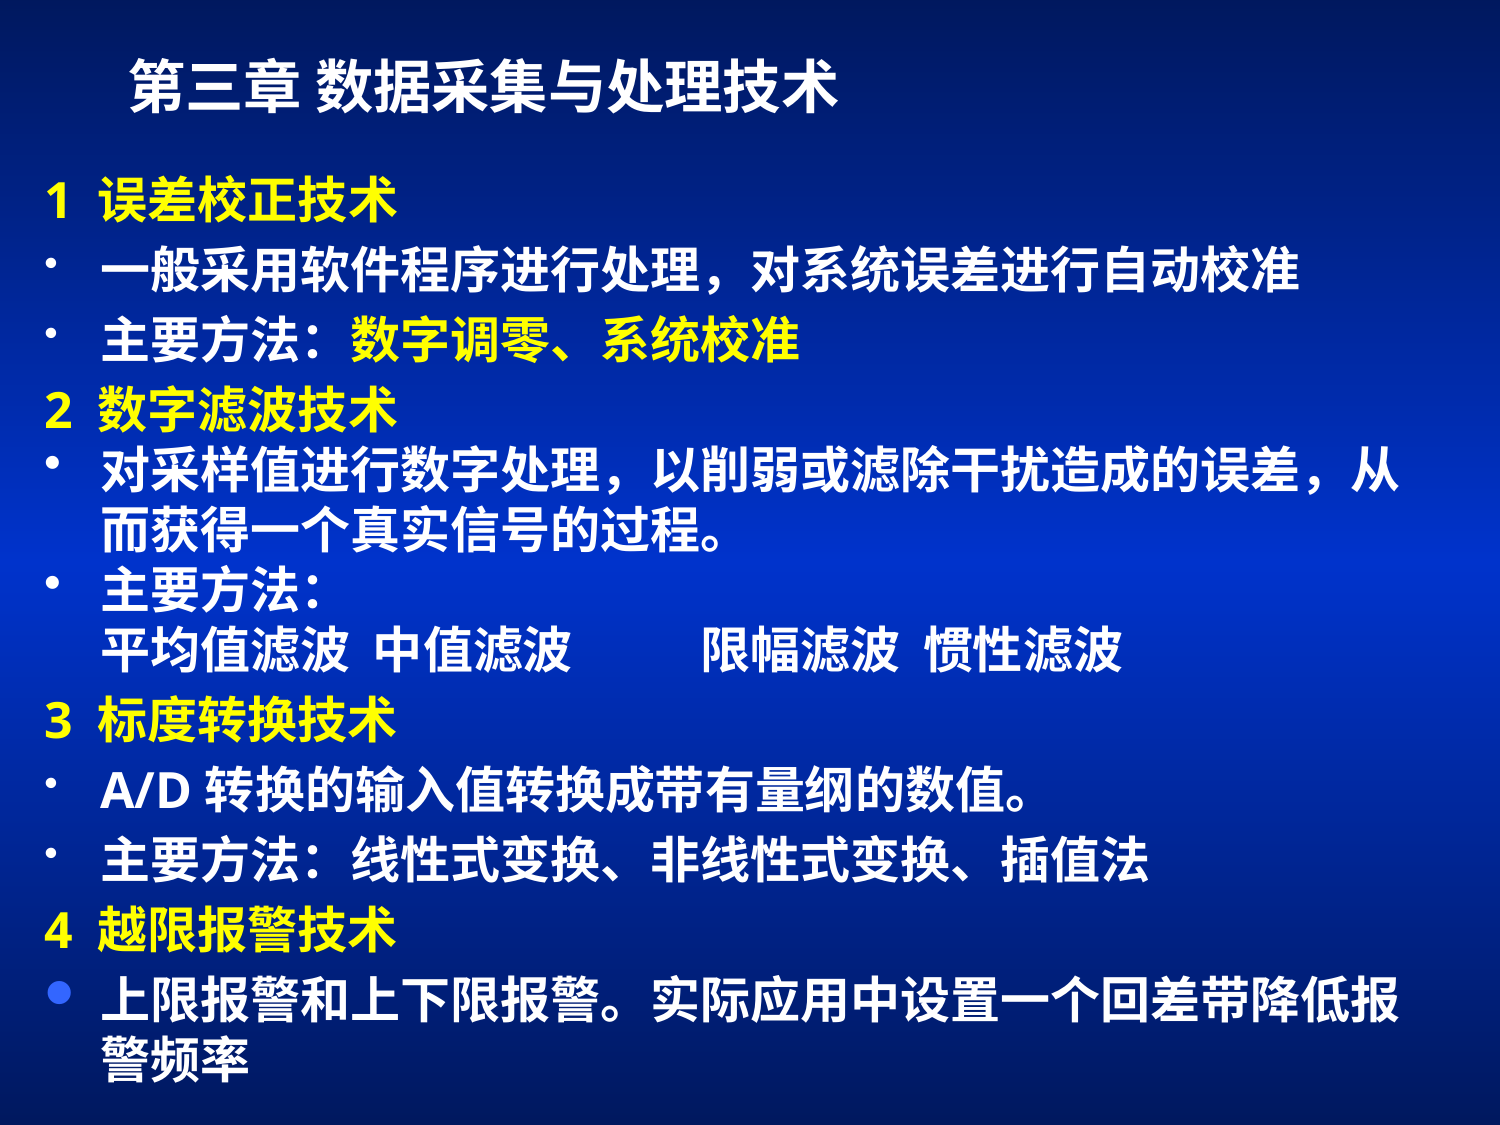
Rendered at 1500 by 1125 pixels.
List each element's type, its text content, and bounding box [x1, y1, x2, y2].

list 1 误差校正技术 一般采用软件程序进行处理，对系统误差进行自动校准 主要方法：数字调零、系统校准 2 数字滤波技术 对采样值进行数字处理，以削弱或滤除干扰造成的误差，从而获得一个真实信号的过程。 主要方法： 平均值滤波 中值滤波 限幅滤波 惯性滤波 3 标度转换技术 A/D转换的输入值转换成带有量纲的数值。 主要方法：线性式变换、非线性式变换、插值法 4 越限报警技术 上限报警和上下限报警。实际应用中设置一个回差带降低报警频率 [29, 160, 1427, 1102]
text_box 第三章 数据采集与处理技术 [112, 42, 1437, 149]
